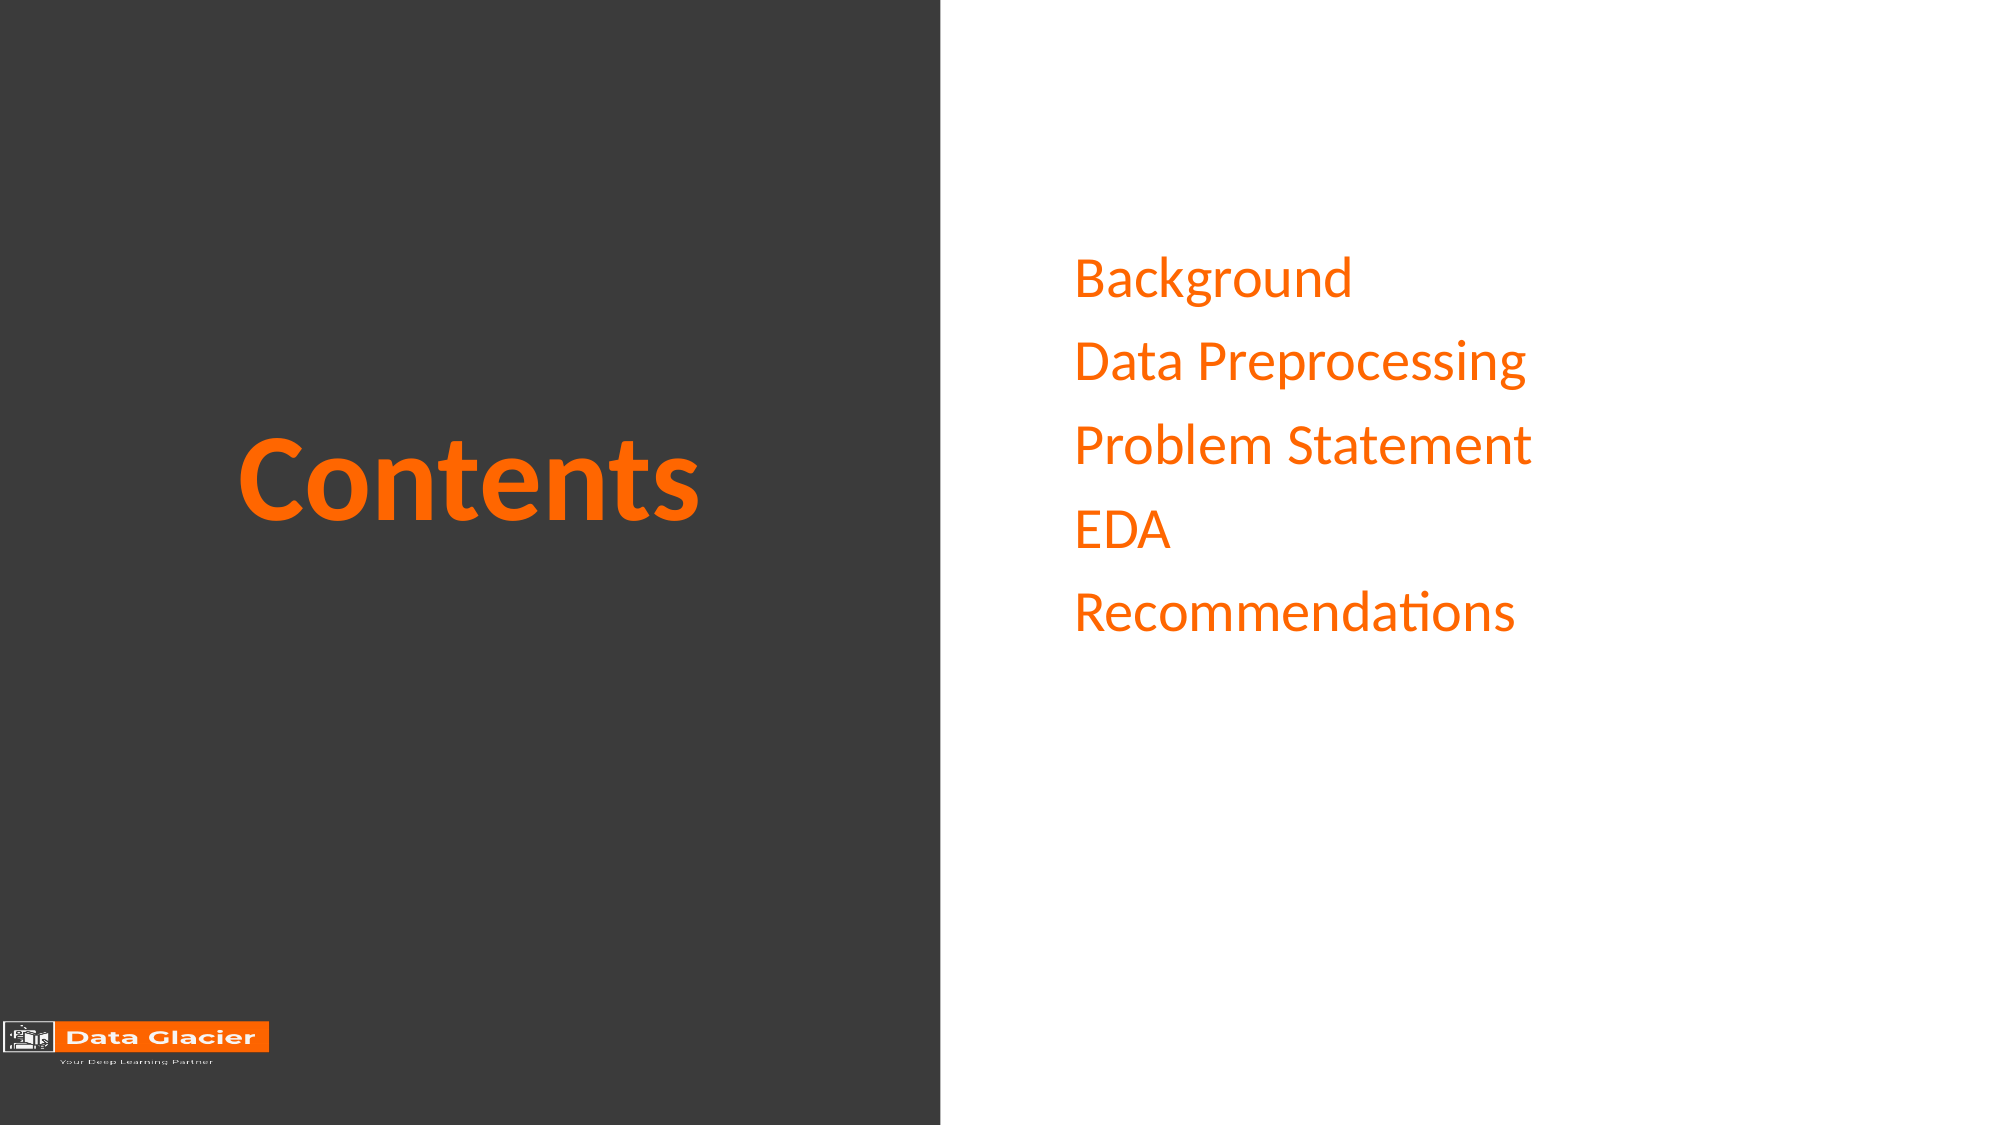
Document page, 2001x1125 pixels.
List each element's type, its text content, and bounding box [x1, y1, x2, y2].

picture [0, 961, 272, 1125]
subtitle Background Data Preprocessing Problem Statement EDA Recommendations [940, 0, 2000, 1125]
title Contents [0, 0, 940, 1125]
